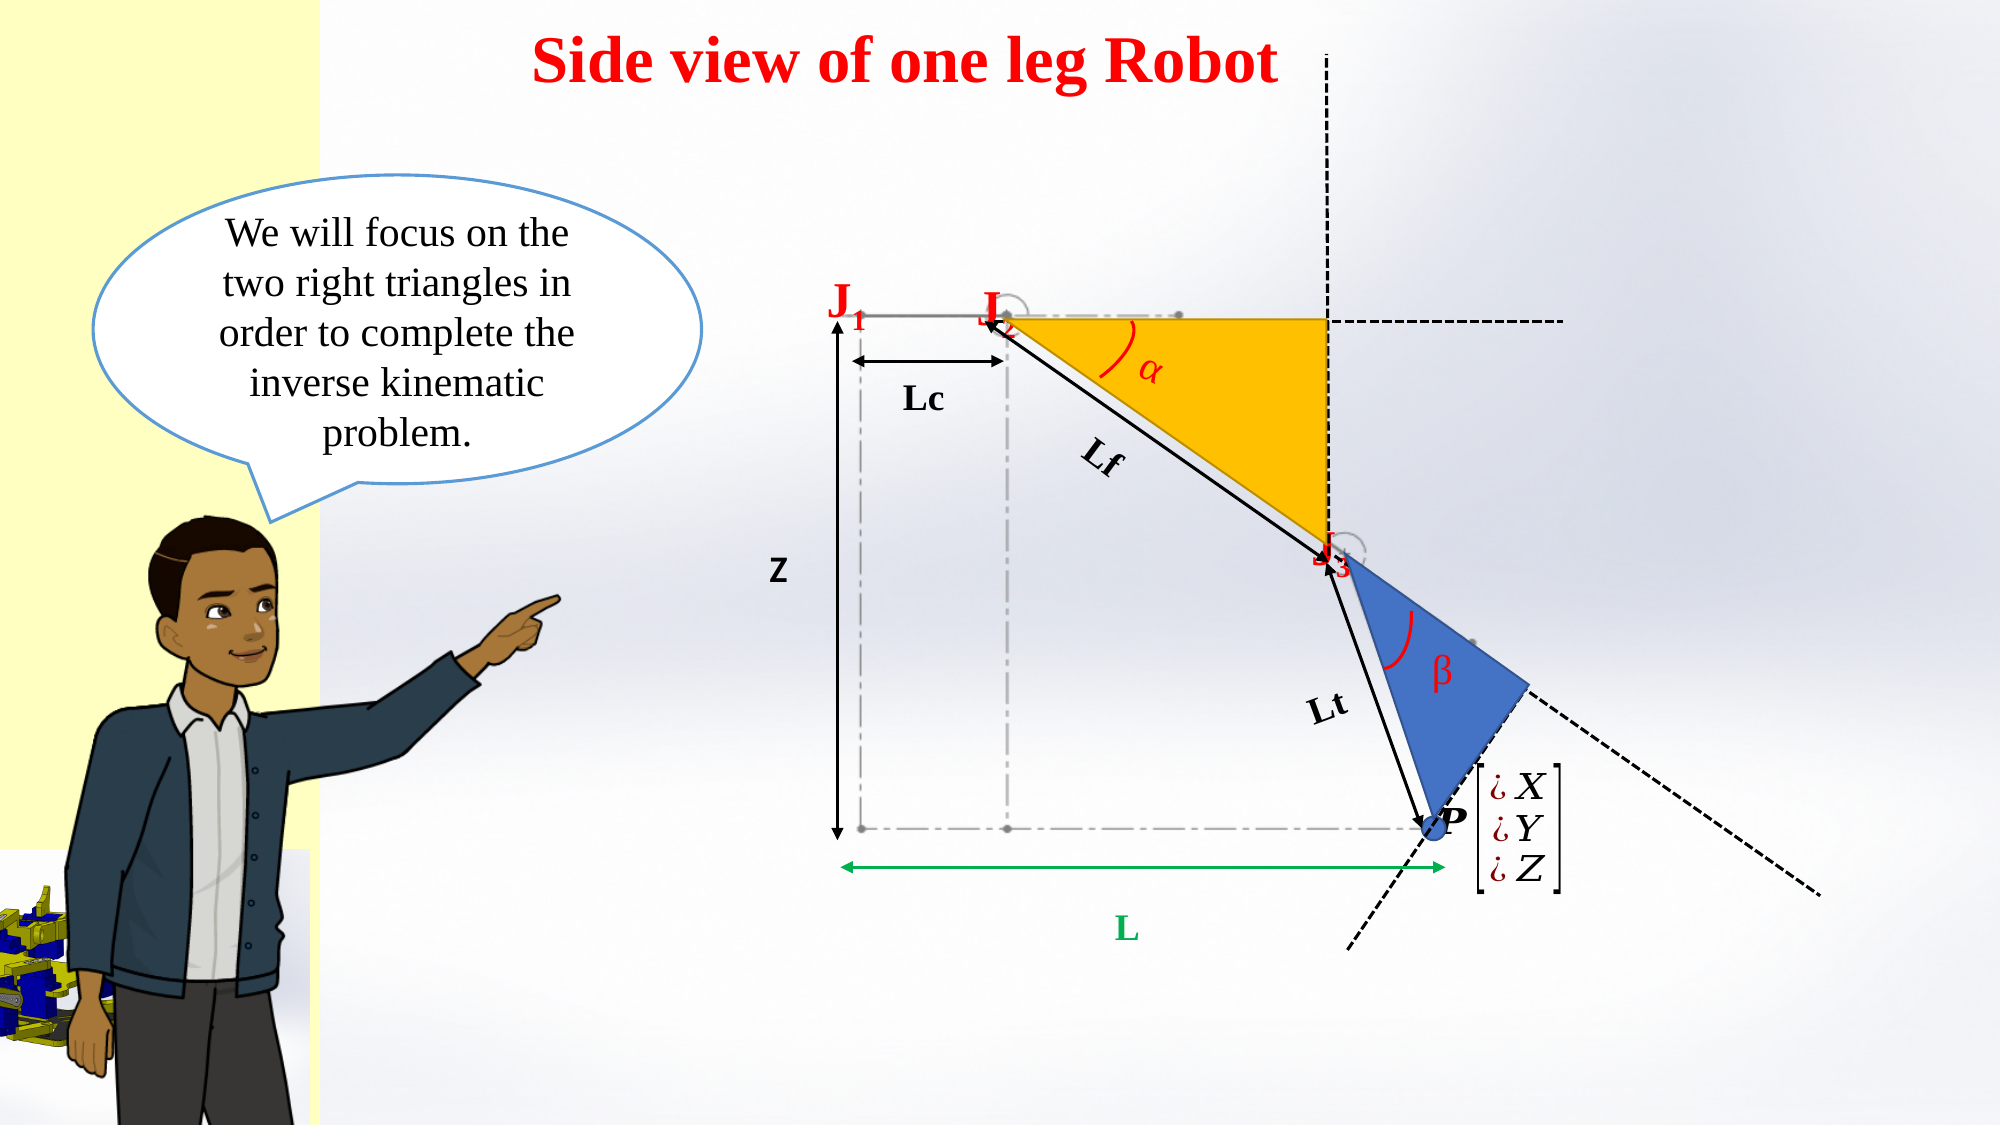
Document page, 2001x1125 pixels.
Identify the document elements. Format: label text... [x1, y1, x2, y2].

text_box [1476, 555, 1821, 896]
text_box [851, 361, 984, 427]
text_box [1025, 327, 1194, 393]
text_box We will focus on the two right triangles in order to complete the inverse kinematic problem. [92, 178, 320, 503]
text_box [840, 867, 1446, 958]
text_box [1349, 555, 1476, 742]
picture [0, 0, 2000, 1125]
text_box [1292, 562, 1334, 829]
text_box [1334, 555, 1349, 867]
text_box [1345, 694, 1523, 953]
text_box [754, 321, 838, 841]
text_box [984, 321, 1329, 563]
